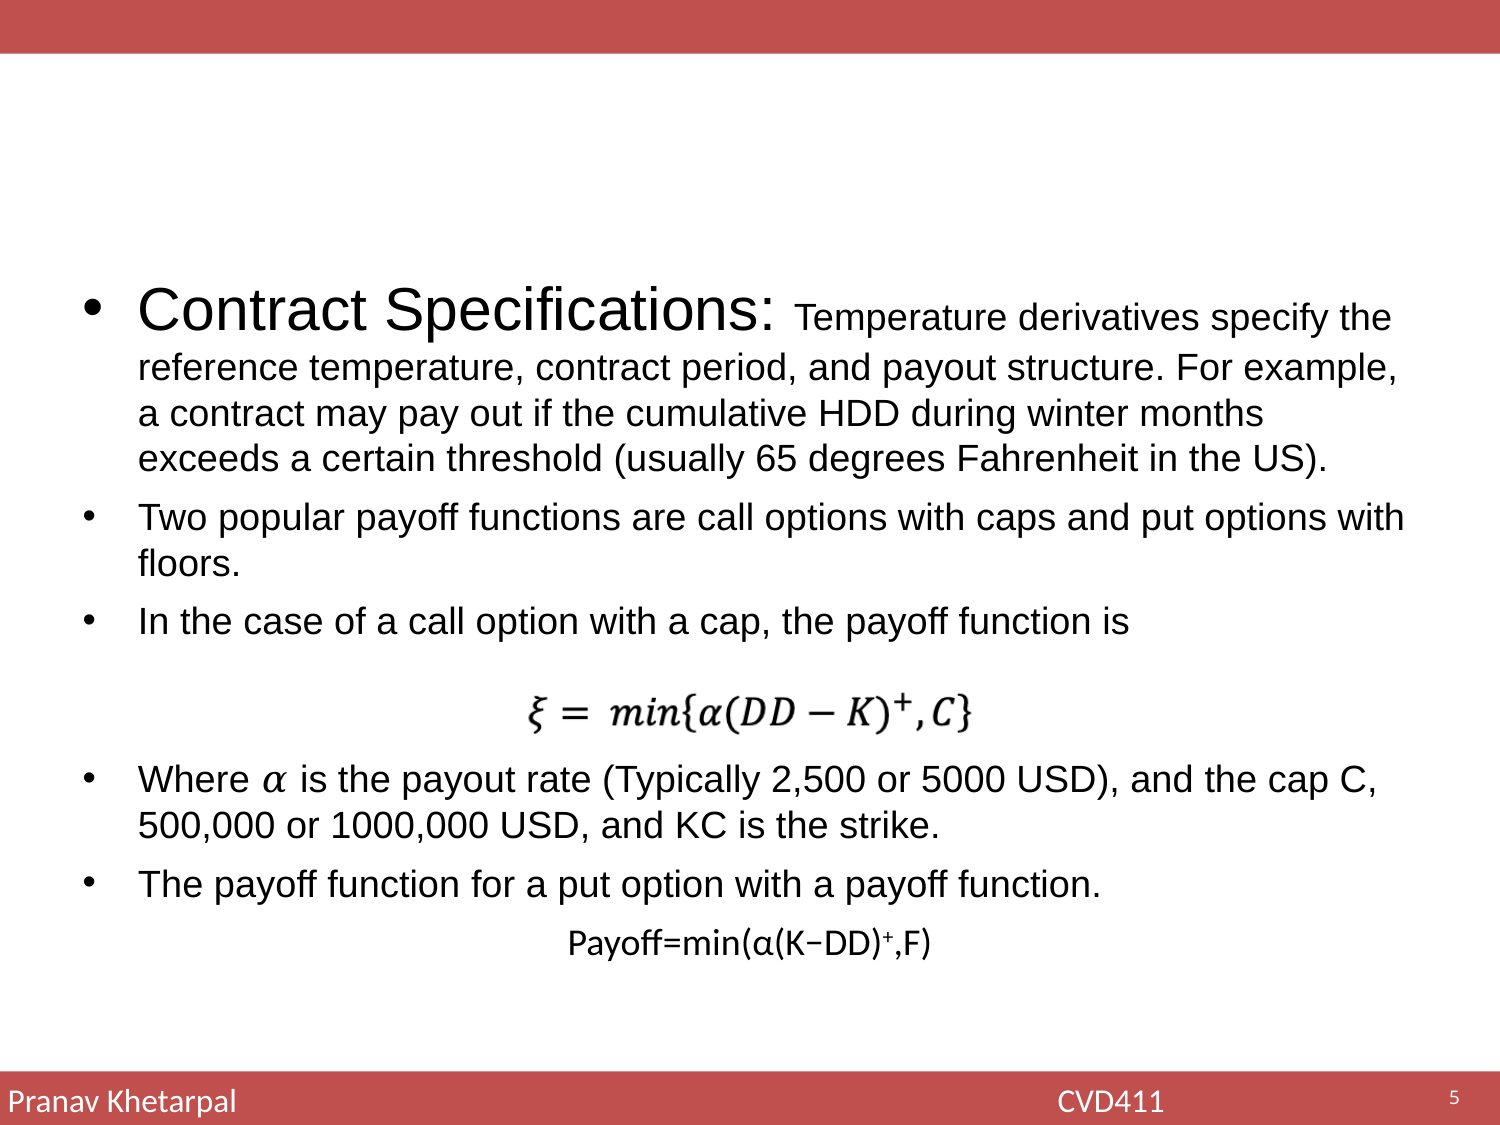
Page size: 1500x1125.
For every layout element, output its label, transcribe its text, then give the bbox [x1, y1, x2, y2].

list Contract Specifications: Temperature derivatives specify the reference temperature, contract period, and payout structure. For example, a contract may pay out if the cumulative HDD during winter months exceeds a certain threshold (usually 65 degrees Fahrenheit in the US). Two popular payoff functions are call options with caps and put options with floors. In the case of a call option with a cap, the payoff function is Where 𝛼 is the payout rate (Typically 2,500 or 5000 USD), and the cap C, 500,000 or 1000,000 USD, and KC is the strike. The payoff function for a put option with a payoff function. Payoff=min(α(K−DD)+,F) [74, 261, 1426, 1006]
slide_number 5 [1441, 1077, 1484, 1117]
picture [515, 679, 985, 756]
